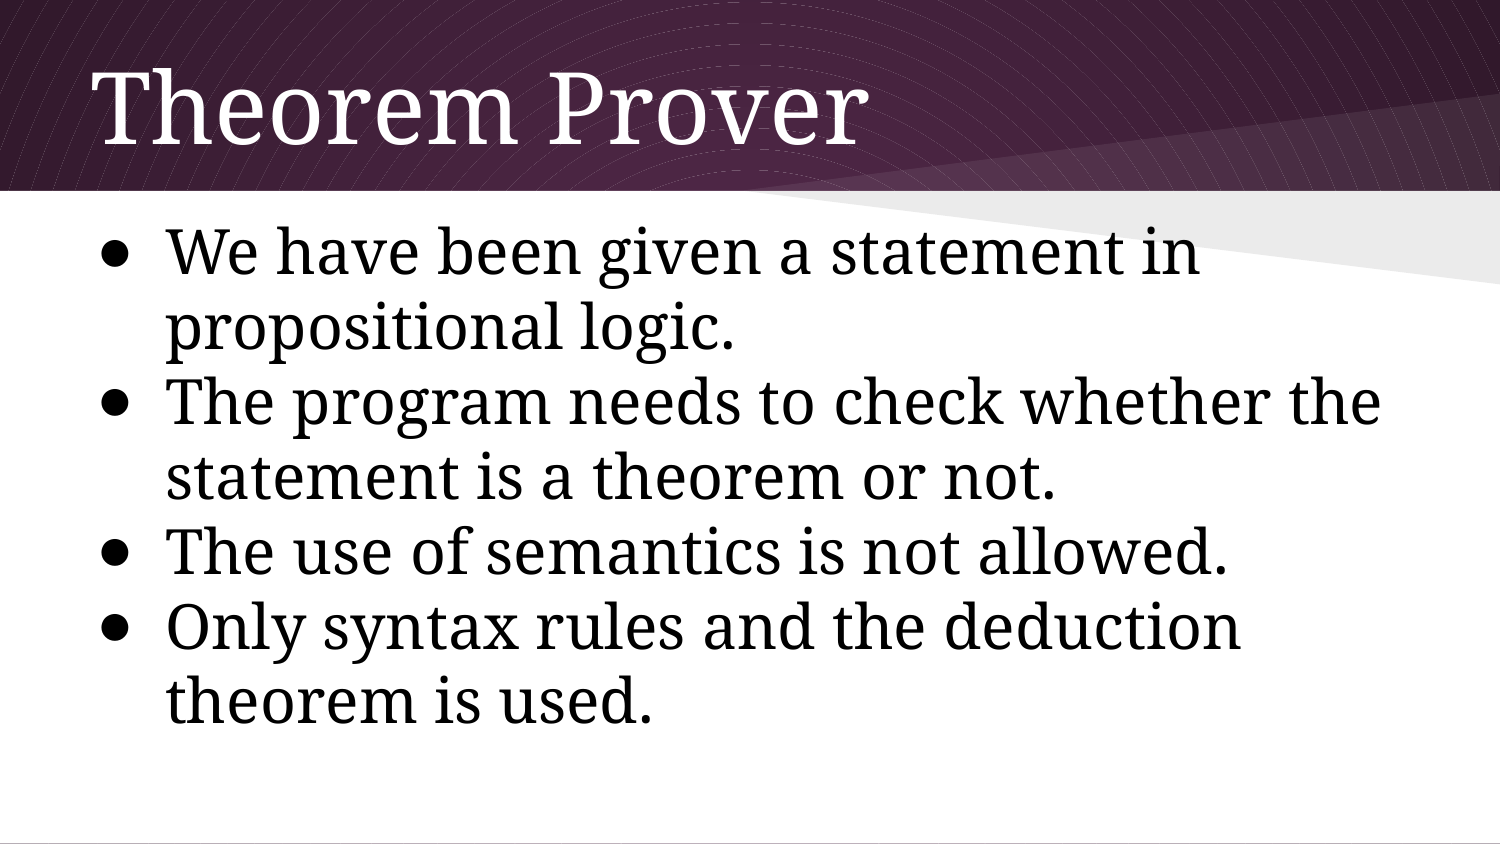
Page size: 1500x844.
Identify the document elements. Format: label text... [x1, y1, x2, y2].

title Theorem Prover [75, 33, 1425, 175]
list We have been given a statement in propositional logic. The program needs to check whether the statement is a theorem or not. The use of semantics is not allowed. Only syntax rules and the deduction theorem is used. [75, 196, 1425, 808]
